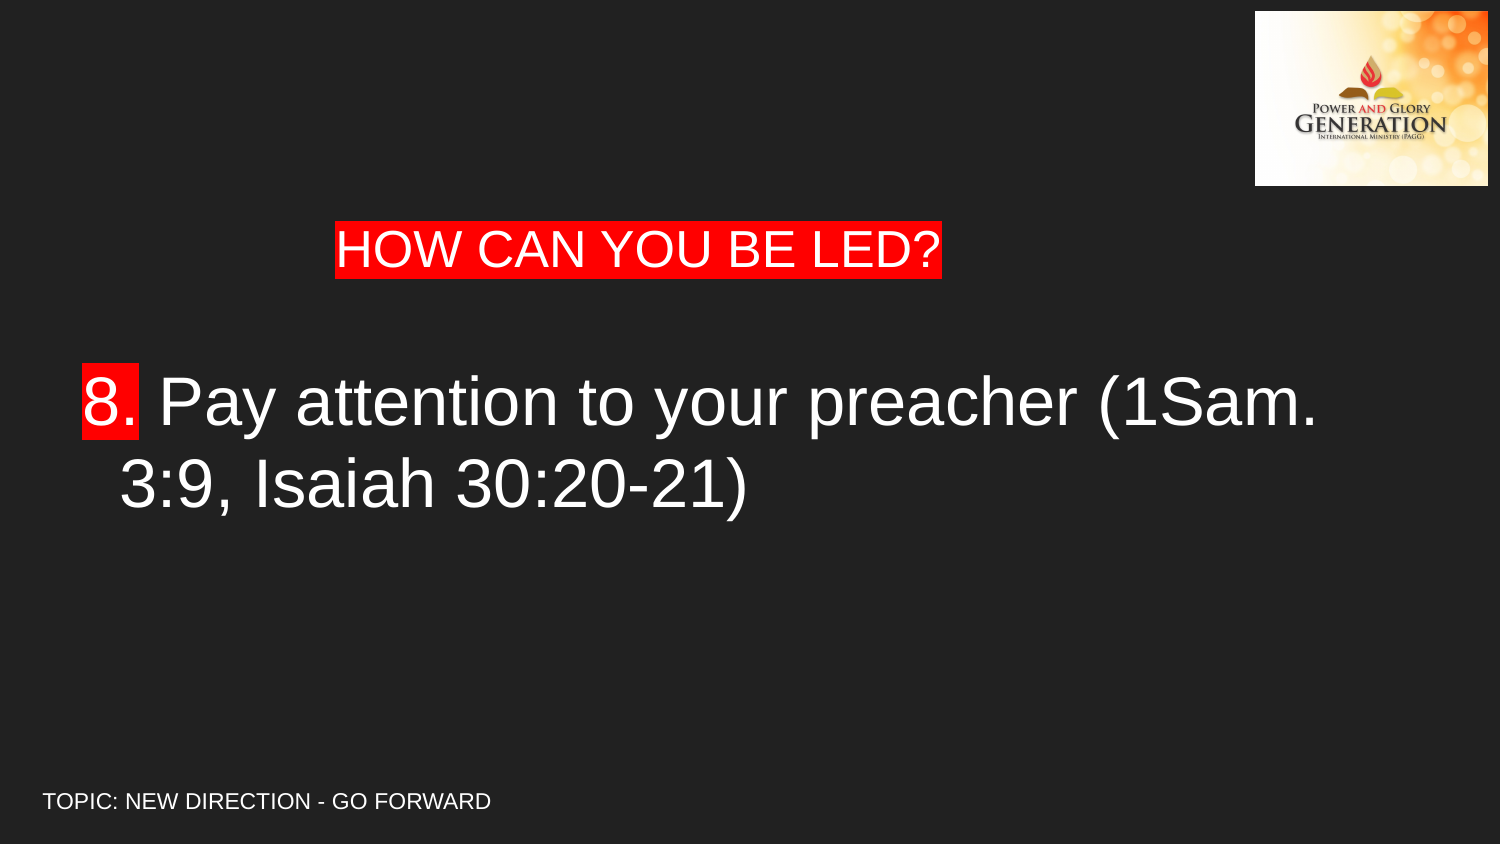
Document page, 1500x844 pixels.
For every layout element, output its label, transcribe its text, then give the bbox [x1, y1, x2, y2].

title 8. Pay attention to your preacher (1Sam. 3:9, Isaiah 30:20-21) [57, 307, 1468, 537]
text_box TOPIC: NEW DIRECTION - GO FORWARD [27, 771, 957, 819]
picture [1254, 11, 1488, 187]
title HOW CAN YOU BE LED? [245, 155, 1081, 294]
